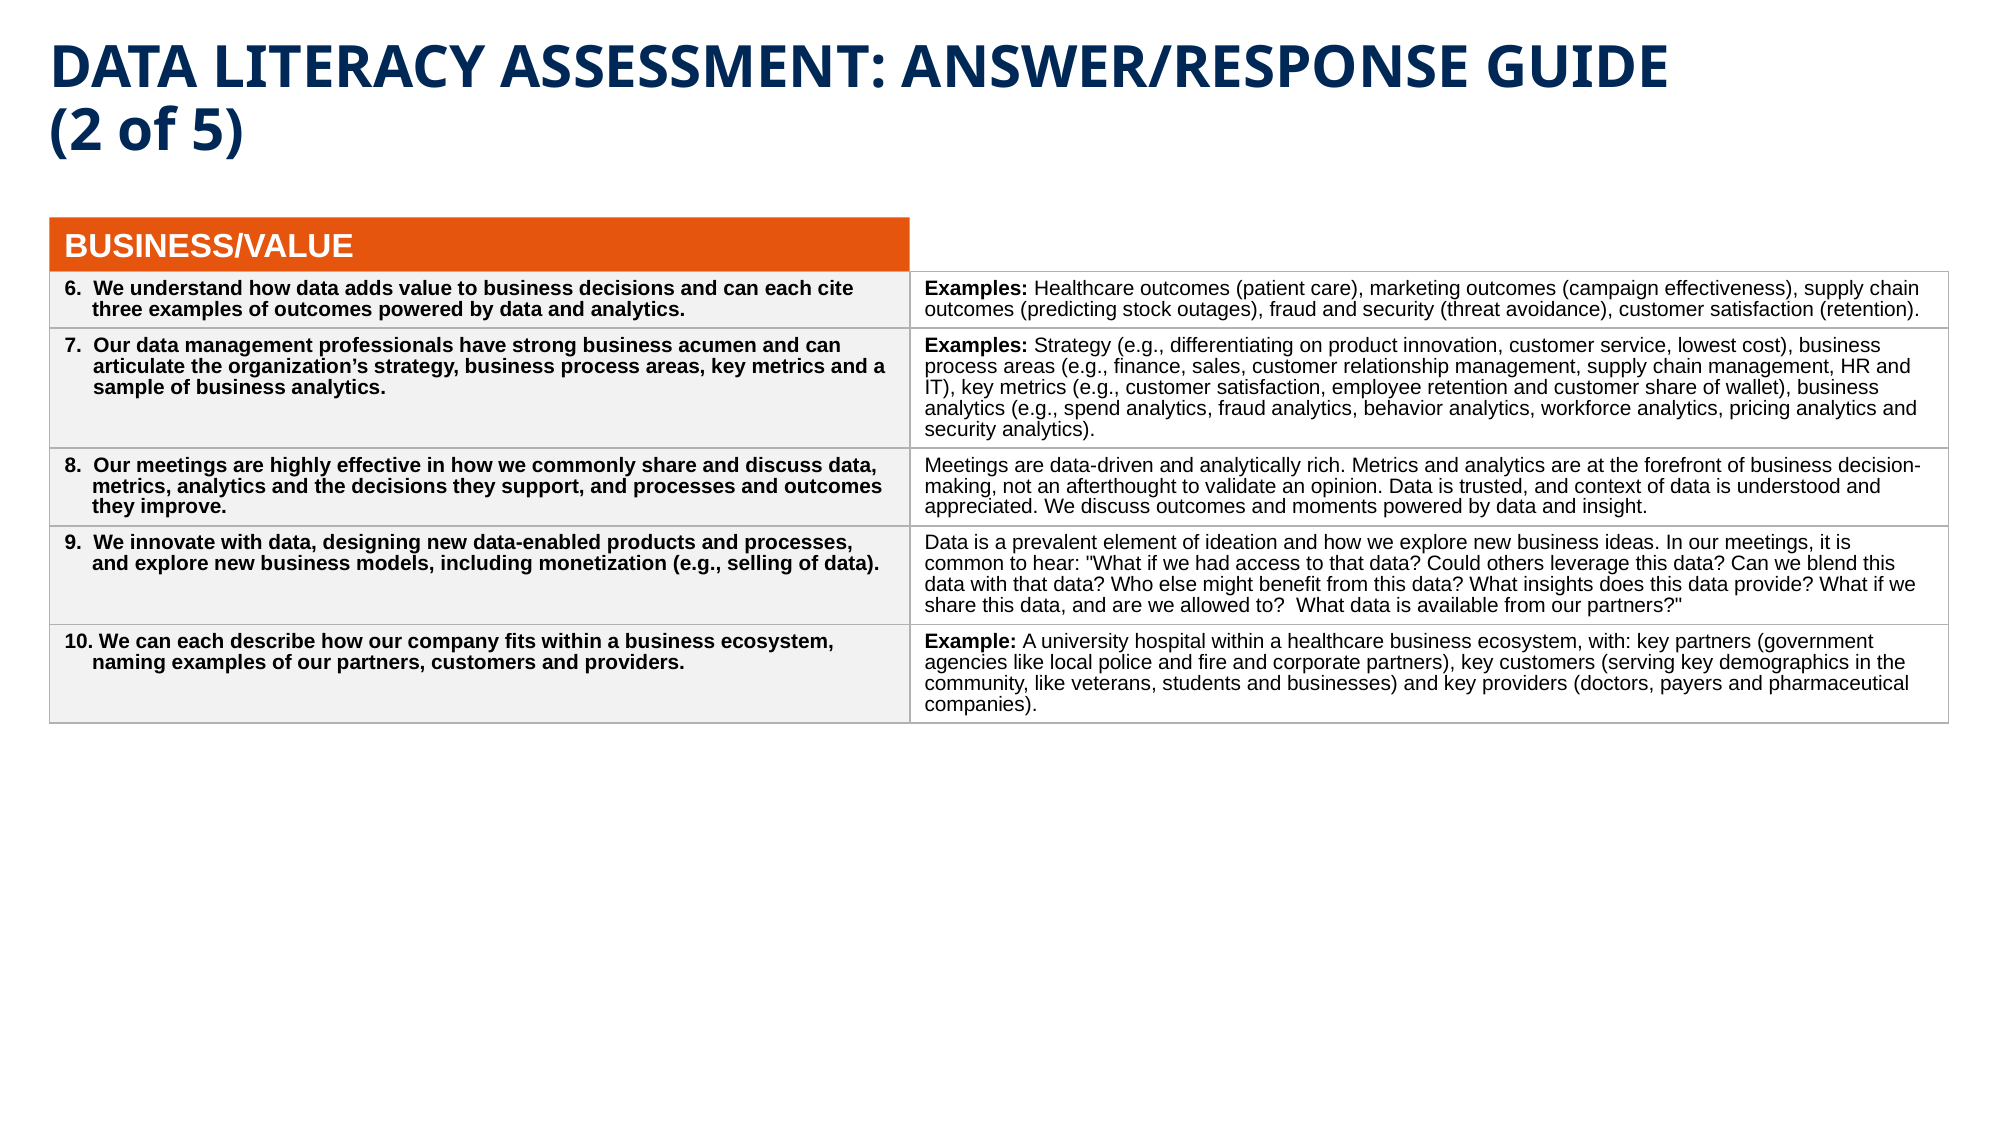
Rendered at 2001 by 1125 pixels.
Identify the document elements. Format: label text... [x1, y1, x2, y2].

table_cell Meetings are data-driven and analytically rich. Metrics and analytics are at the forefront of business decision-making, not an afterthought to validate an opinion. Data is trusted, and context of data is understood and appreciated. We discuss outcomes and moments powered by data and insight. [911, 449, 1948, 525]
table_cell 10. We can each describe how our company fits within a business ecosystem, naming examples of our partners, customers and providers. [50, 625, 909, 722]
table_cell Data is a prevalent element of ideation and how we explore new business ideas. In our meetings, it is common to hear: "What if we had access to that data? Could others leverage this data? Can we blend this data with that data? Who else might benefit from this data? What insights does this data provide? What if we share this data, and are we allowed to? What data is available from our partners?" [911, 527, 1948, 624]
table_header 6. We understand how data adds value to business decisions and can each cite three examples of outcomes powered by data and analytics. [50, 272, 909, 327]
table_header Examples: Healthcare outcomes (patient care), marketing outcomes (campaign effectiveness), supply chain outcomes (predicting stock outages), fraud and security (threat avoidance), customer satisfaction (retention). [911, 272, 1948, 327]
table_cell Example: A university hospital within a healthcare business ecosystem, with: key partners (government agencies like local police and fire and corporate partners), key customers (serving key demographics in the community, like veterans, students and businesses) and key providers (doctors, payers and pharmaceutical companies). [911, 625, 1948, 722]
table_cell 9. We innovate with data, designing new data-enabled products and processes, and explore new business models, including monetization (e.g., selling of data). [50, 527, 909, 624]
table_cell 7. Our data management professionals have strong business acumen and can articulate the organization’s strategy, business process areas, key metrics and a sample of business analytics. [50, 329, 909, 447]
table_cell Examples: Strategy (e.g., differentiating on product innovation, customer service, lowest cost), business process areas (e.g., finance, sales, customer relationship management, supply chain management, HR and IT), key metrics (e.g., customer satisfaction, employee retention and customer share of wallet), business analytics (e.g., spend analytics, fraud analytics, behavior analytics, workforce analytics, pricing analytics and security analytics). [911, 329, 1948, 447]
title DATA LITERACY ASSESSMENT: ANSWER/RESPONSE GUIDE (2 of 5) [49, 37, 1949, 180]
text_box BUSINESS/VALUE [49, 217, 910, 271]
table_cell 8. Our meetings are highly effective in how we commonly share and discuss data, metrics, analytics and the decisions they support, and processes and outcomes they improve. [50, 449, 909, 525]
